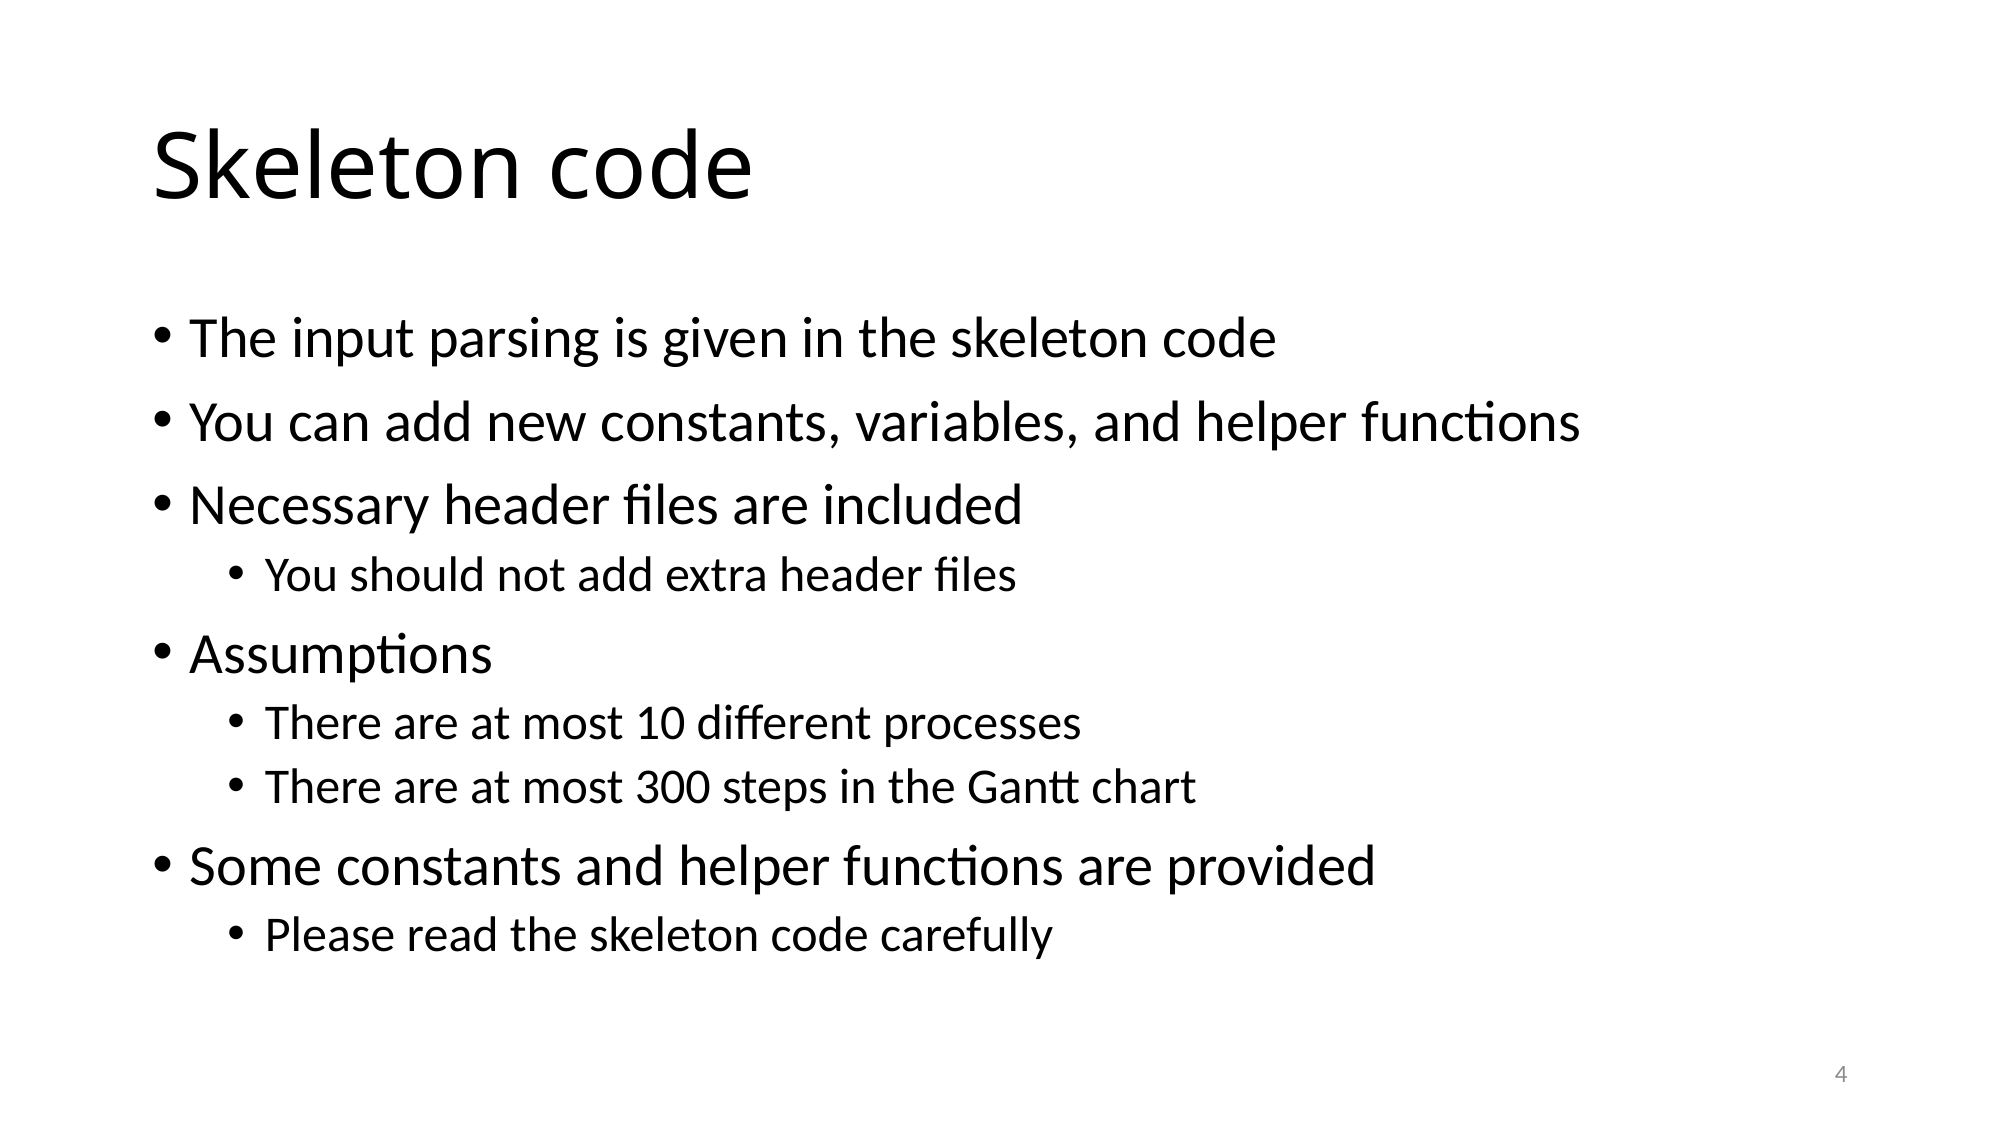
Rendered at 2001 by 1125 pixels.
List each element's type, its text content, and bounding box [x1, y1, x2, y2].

list The input parsing is given in the skeleton code You can add new constants, variables, and helper functions Necessary header files are included You should not add extra header files Assumptions There are at most 10 different processes There are at most 300 steps in the Gantt chart Some constants and helper functions are provided Please read the skeleton code carefully [137, 299, 1863, 1014]
title Skeleton code [137, 59, 1863, 278]
slide_number 4 [1412, 1042, 1863, 1103]
